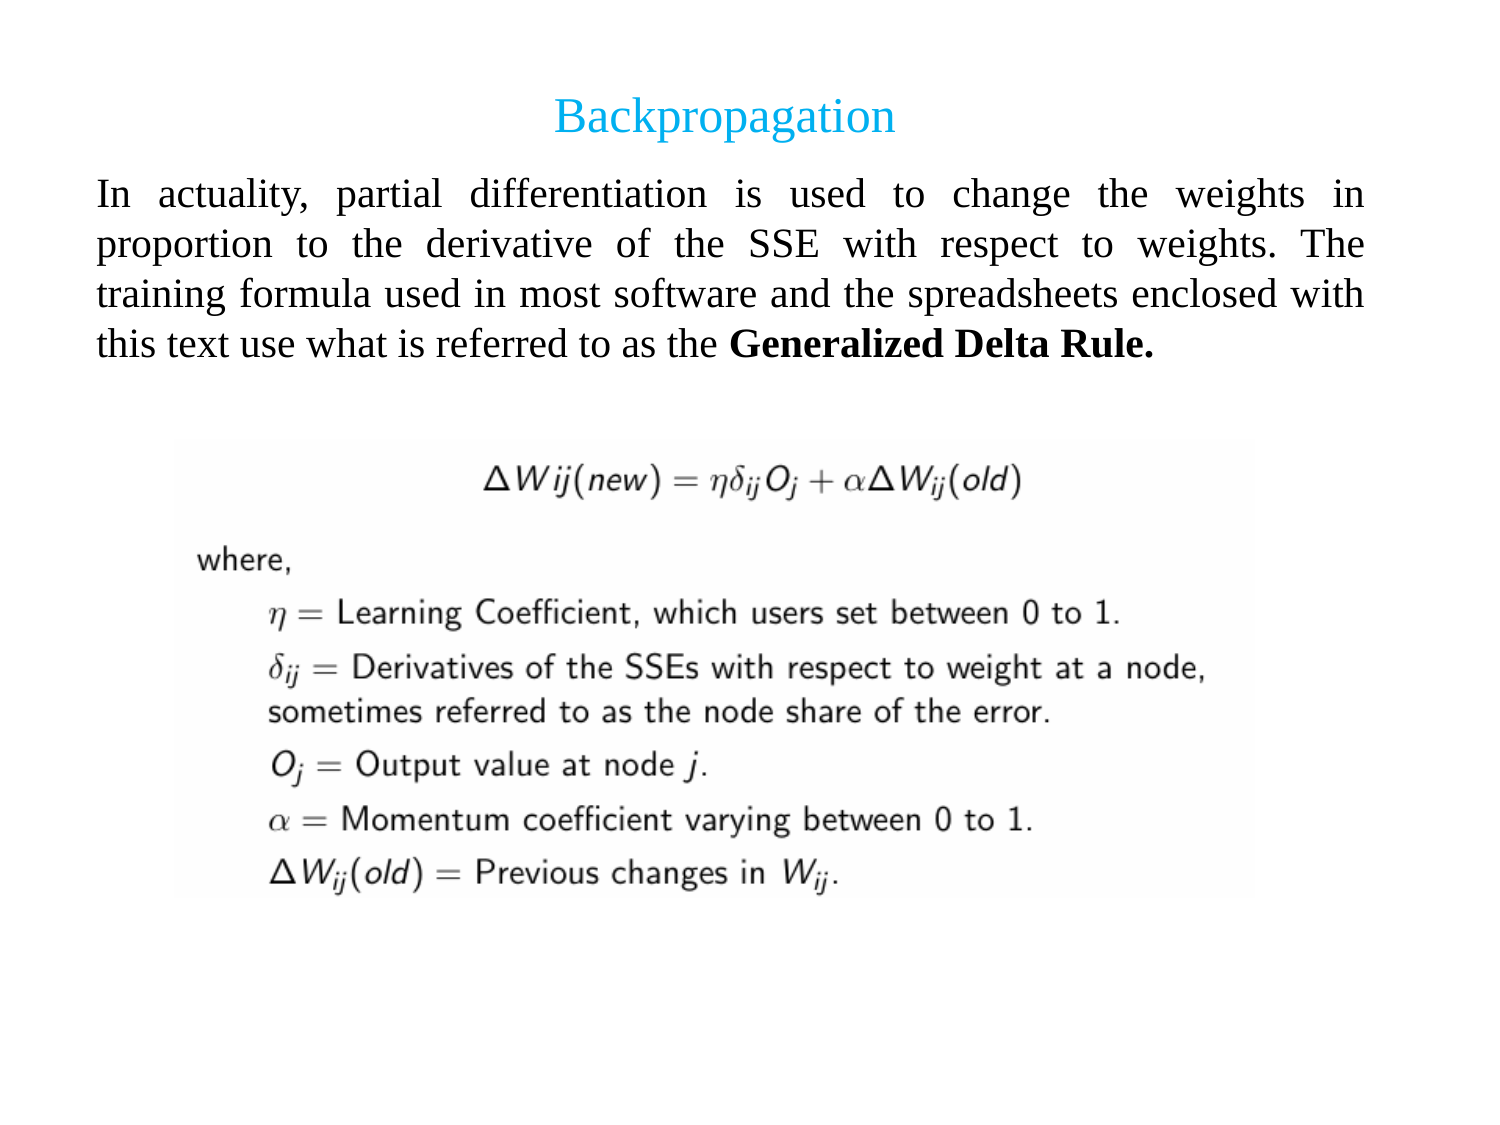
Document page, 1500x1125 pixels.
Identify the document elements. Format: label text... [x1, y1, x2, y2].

subtitle In actuality, partial differentiation is used to change the weights in proportion to the derivative of the SSE with respect to weights. The training formula used in most software and the spreadsheets enclosed with this text use what is referred to as the Generalized Delta Rule. [81, 158, 1382, 1063]
title Backpropagation [150, 75, 1313, 150]
picture [174, 439, 1256, 898]
text_box [99, 158, 1488, 265]
